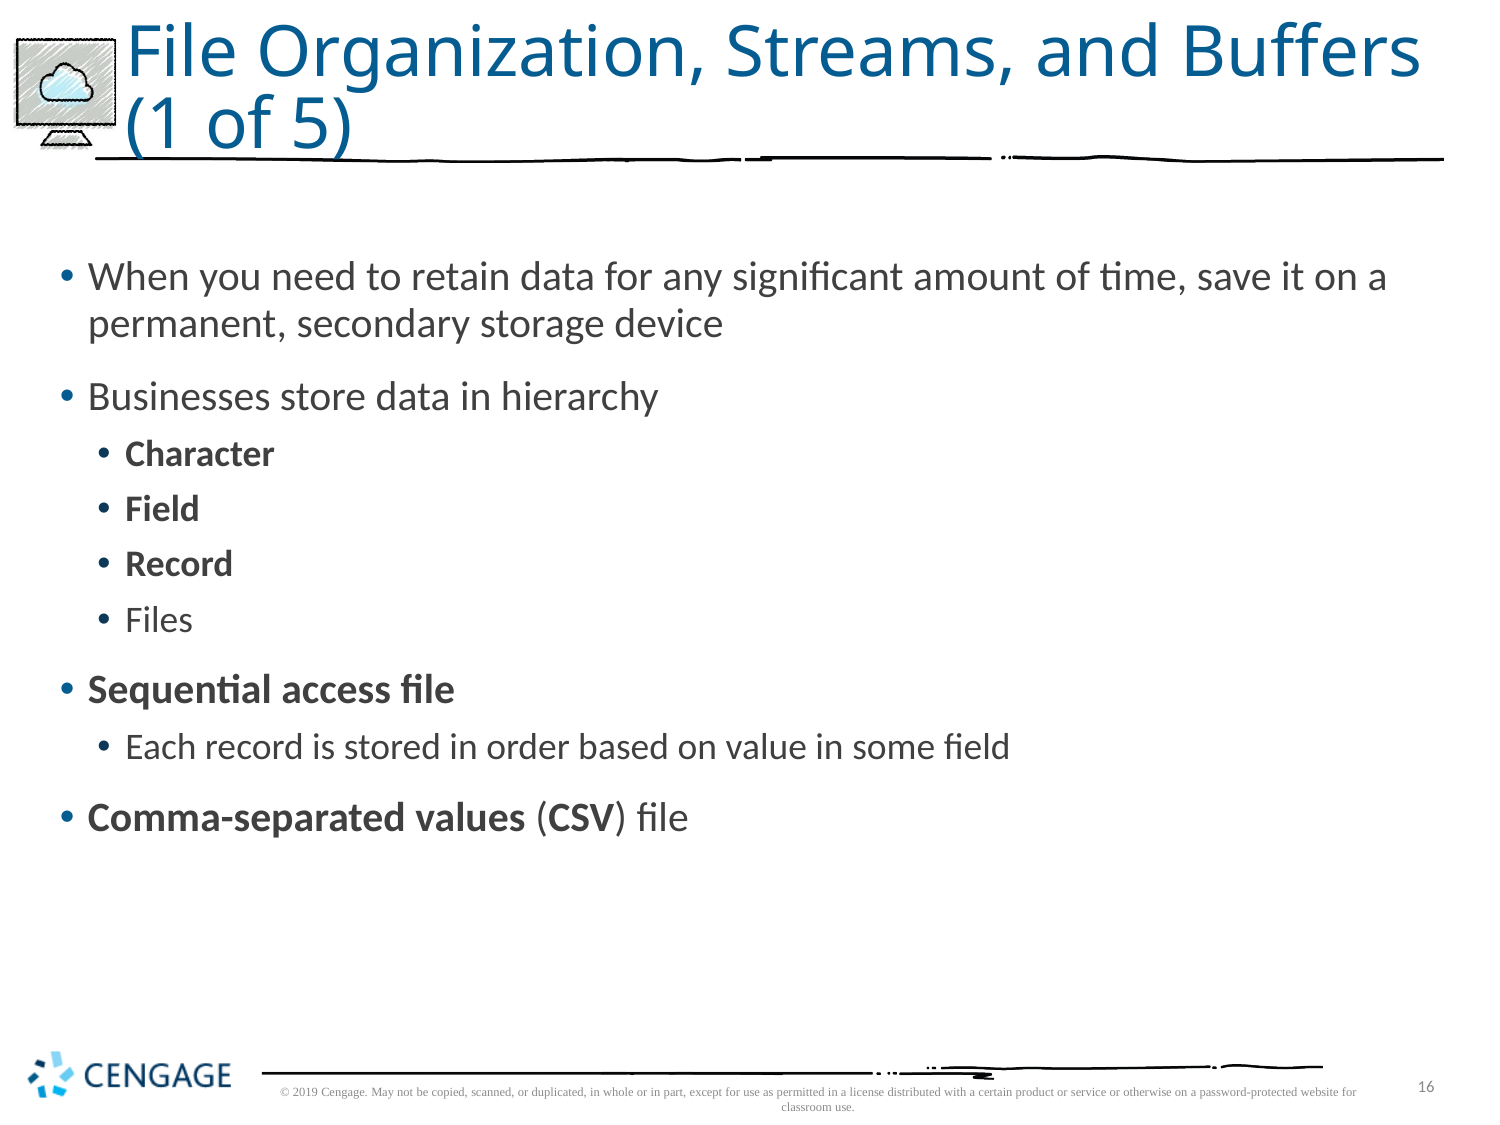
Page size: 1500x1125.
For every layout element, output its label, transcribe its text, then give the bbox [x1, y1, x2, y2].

title File Organization, Streams, and Buffers (1 of 5) [125, 54, 1442, 128]
picture [7, 1037, 244, 1111]
picture [12, 36, 117, 151]
picture [261, 1064, 1323, 1079]
list When you need to retain data for any significant amount of time, save it on a permanent, secondary storage device Businesses store data in hierarchy Character Field Record Files Sequential access file Each record is stored in order based on value in some field Comma-separated values (CSV) file [59, 252, 1441, 847]
picture [95, 155, 1444, 163]
footer © 2019 Cengage. May not be copied, scanned, or duplicated, in whole or in part, except for use as permitted in a license distributed with a certain product or service or otherwise on a password-protected website for classroom use. [261, 1079, 1375, 1120]
